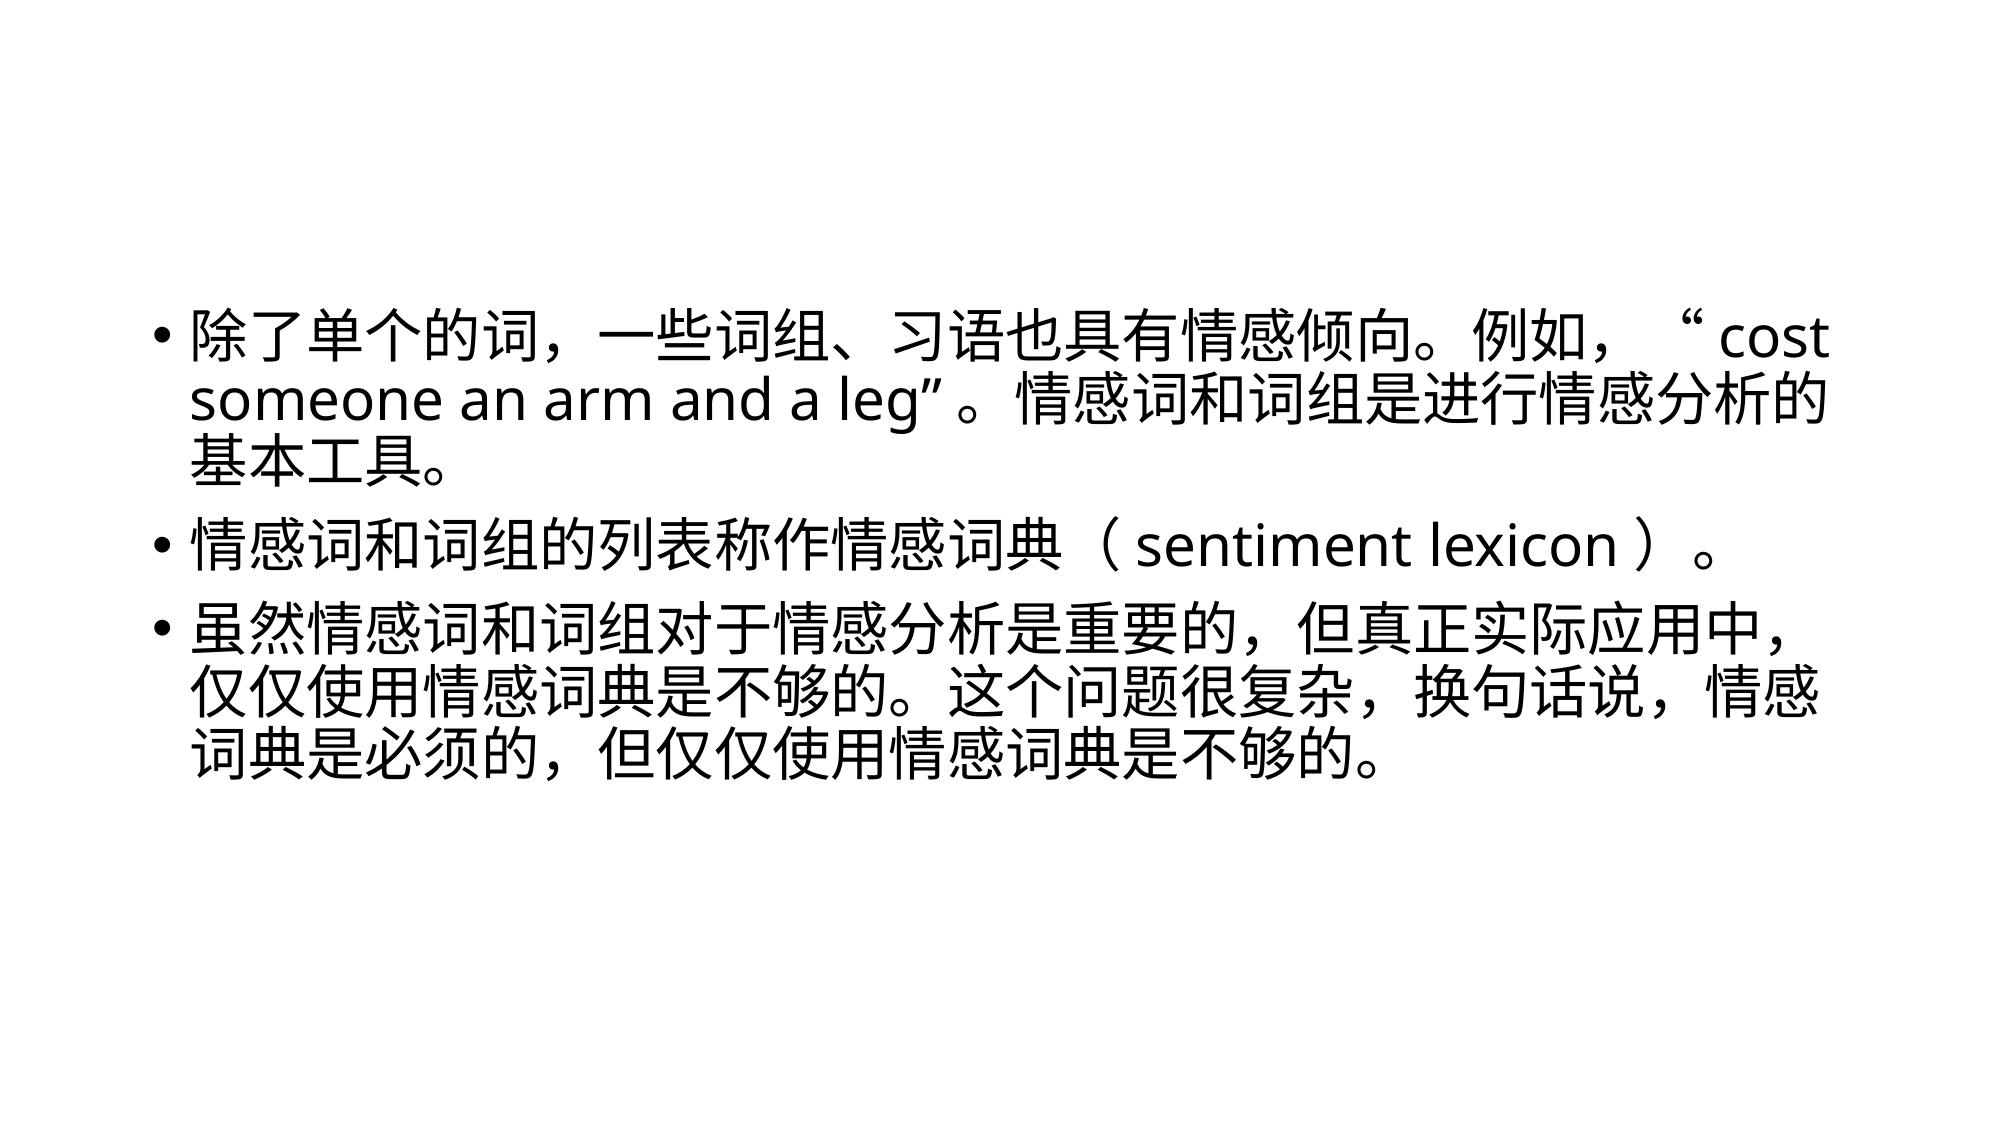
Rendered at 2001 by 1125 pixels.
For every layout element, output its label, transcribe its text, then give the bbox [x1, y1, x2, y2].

list 除了单个的词，一些词组、习语也具有情感倾向。例如，“cost someone an arm and a leg”。情感词和词组是进行情感分析的基本工具。 情感词和词组的列表称作情感词典（sentiment lexicon）。 虽然情感词和词组对于情感分析是重要的，但真正实际应用中，仅仅使用情感词典是不够的。这个问题很复杂，换句话说，情感词典是必须的，但仅仅使用情感词典是不够的。 [137, 299, 1863, 1014]
